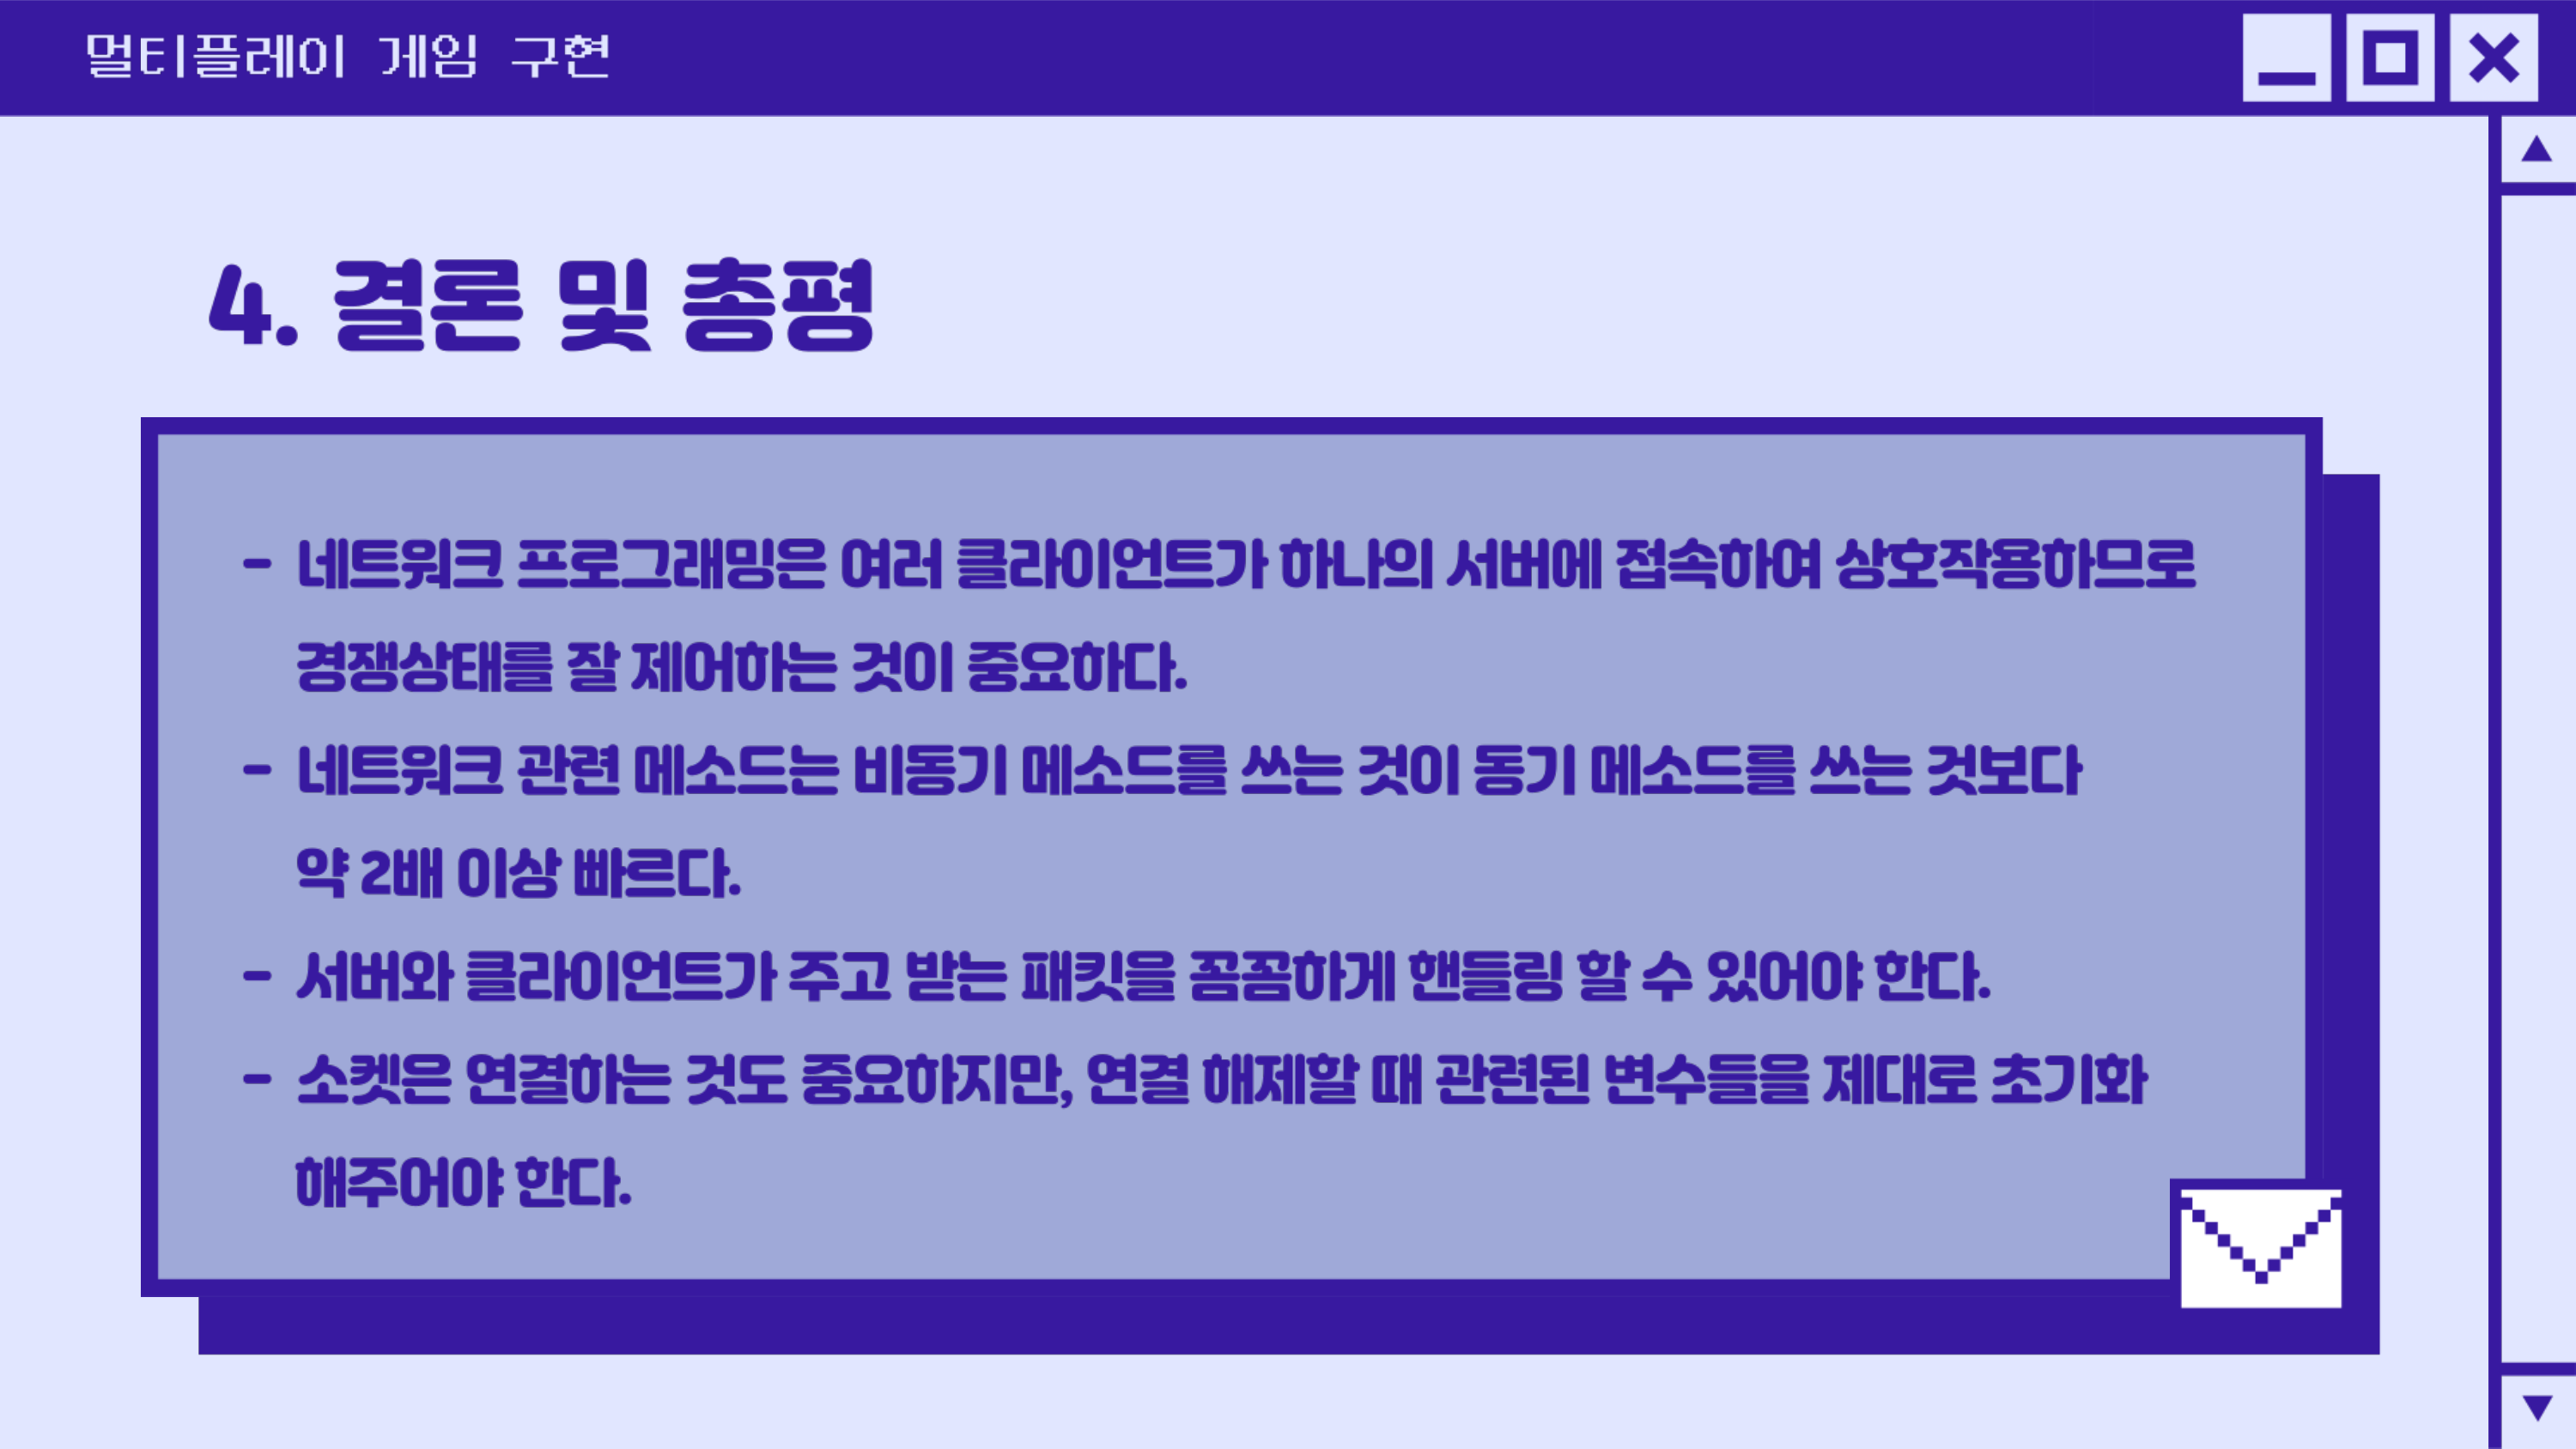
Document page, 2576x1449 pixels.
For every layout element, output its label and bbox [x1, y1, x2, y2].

text_box [2169, 1178, 2354, 1319]
text_box [0, 0, 2576, 118]
text_box [2488, 127, 2576, 1449]
picture [76, 12, 635, 102]
picture [0, 118, 2488, 1449]
text_box [141, 416, 2325, 1298]
